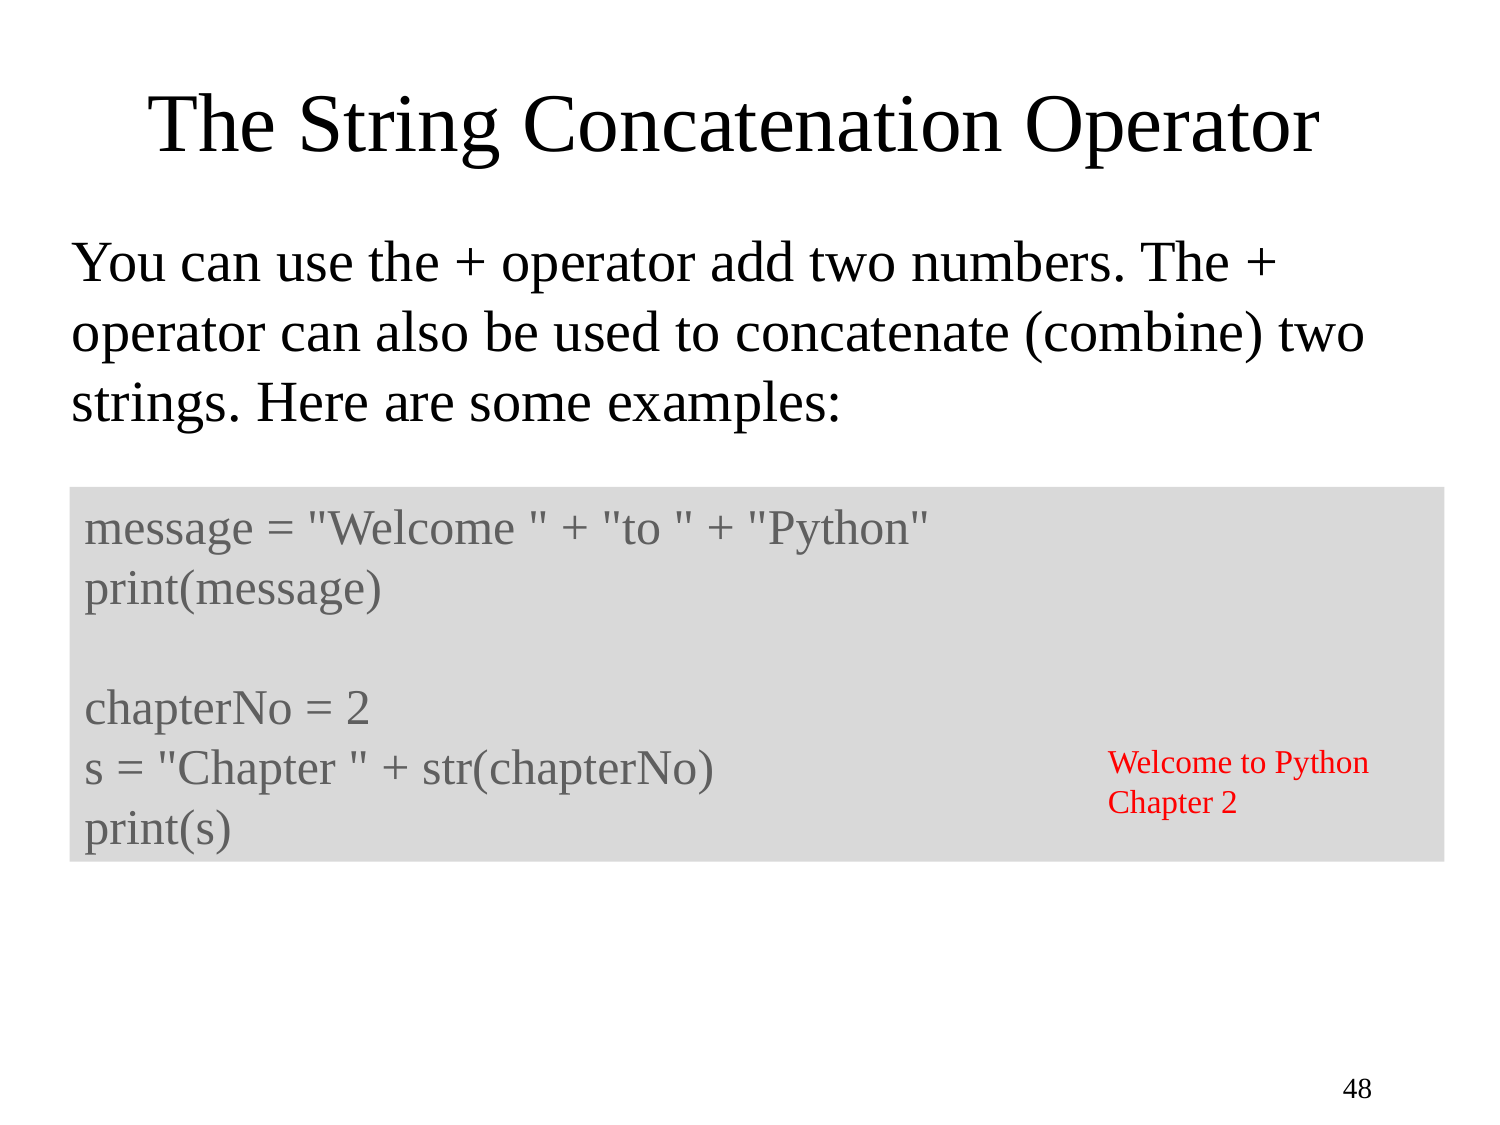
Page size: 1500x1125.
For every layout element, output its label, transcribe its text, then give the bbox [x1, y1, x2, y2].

slide_number 48 [1074, 1049, 1388, 1125]
text_box Welcome to Python Chapter 2 [1093, 732, 1385, 828]
text_box You can use the + operator add two numbers. The + operator can also be used to concatenate (combine) two strings. Here are some examples: [57, 215, 1432, 441]
text_box message = "Welcome " + "to " + "Python" print(message) chapterNo = 2 s = "Chapter " + str(chapterNo) print(s) [69, 486, 1445, 862]
title The String Concatenation Operator [107, 52, 1383, 184]
